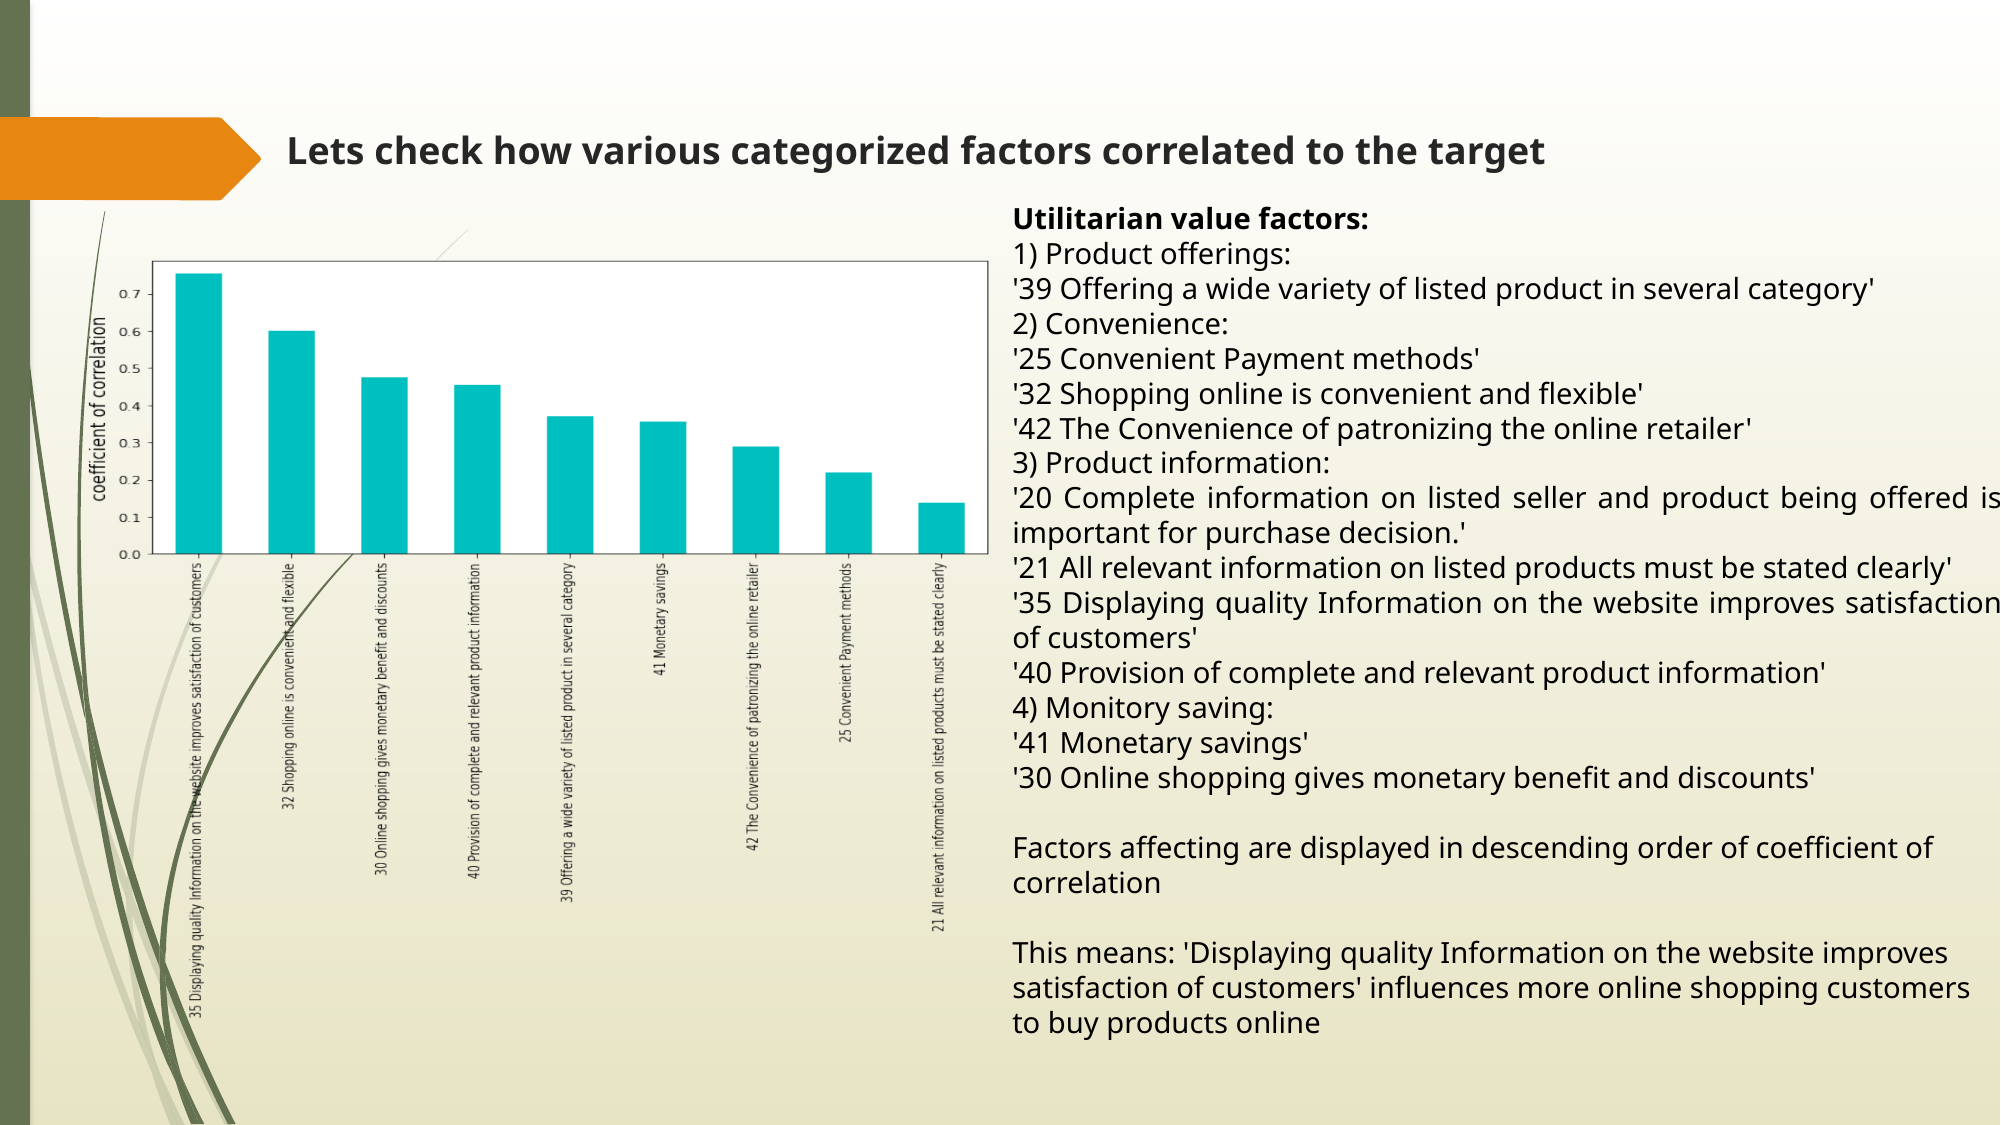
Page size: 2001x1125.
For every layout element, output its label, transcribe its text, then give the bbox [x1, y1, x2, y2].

text_box Utilitarian value factors: 1) Product offerings: '39 Offering a wide variety of listed product in several category' 2) Convenience: '25 Convenient Payment methods' '32 Shopping online is convenient and flexible' '42 The Convenience of patronizing the online retailer' 3) Product information: '20 Complete information on listed seller and product being offered is important for purchase decision.' '21 All relevant information on listed products must be stated clearly' '35 Displaying quality Information on the website improves satisfaction of customers' '40 Provision of complete and relevant product information' 4) Monitory saving: '41 Monetary savings' '30 Online shopping gives monetary benefit and discounts' Factors affecting are displayed in descending order of coefficient of correlation This means: 'Displaying quality Information on the website improves satisfaction of customers' influences more online shopping customers to buy products online [997, 192, 2000, 1082]
title Lets check how various categorized factors correlated to the target [271, 119, 1888, 223]
picture [80, 253, 998, 1026]
